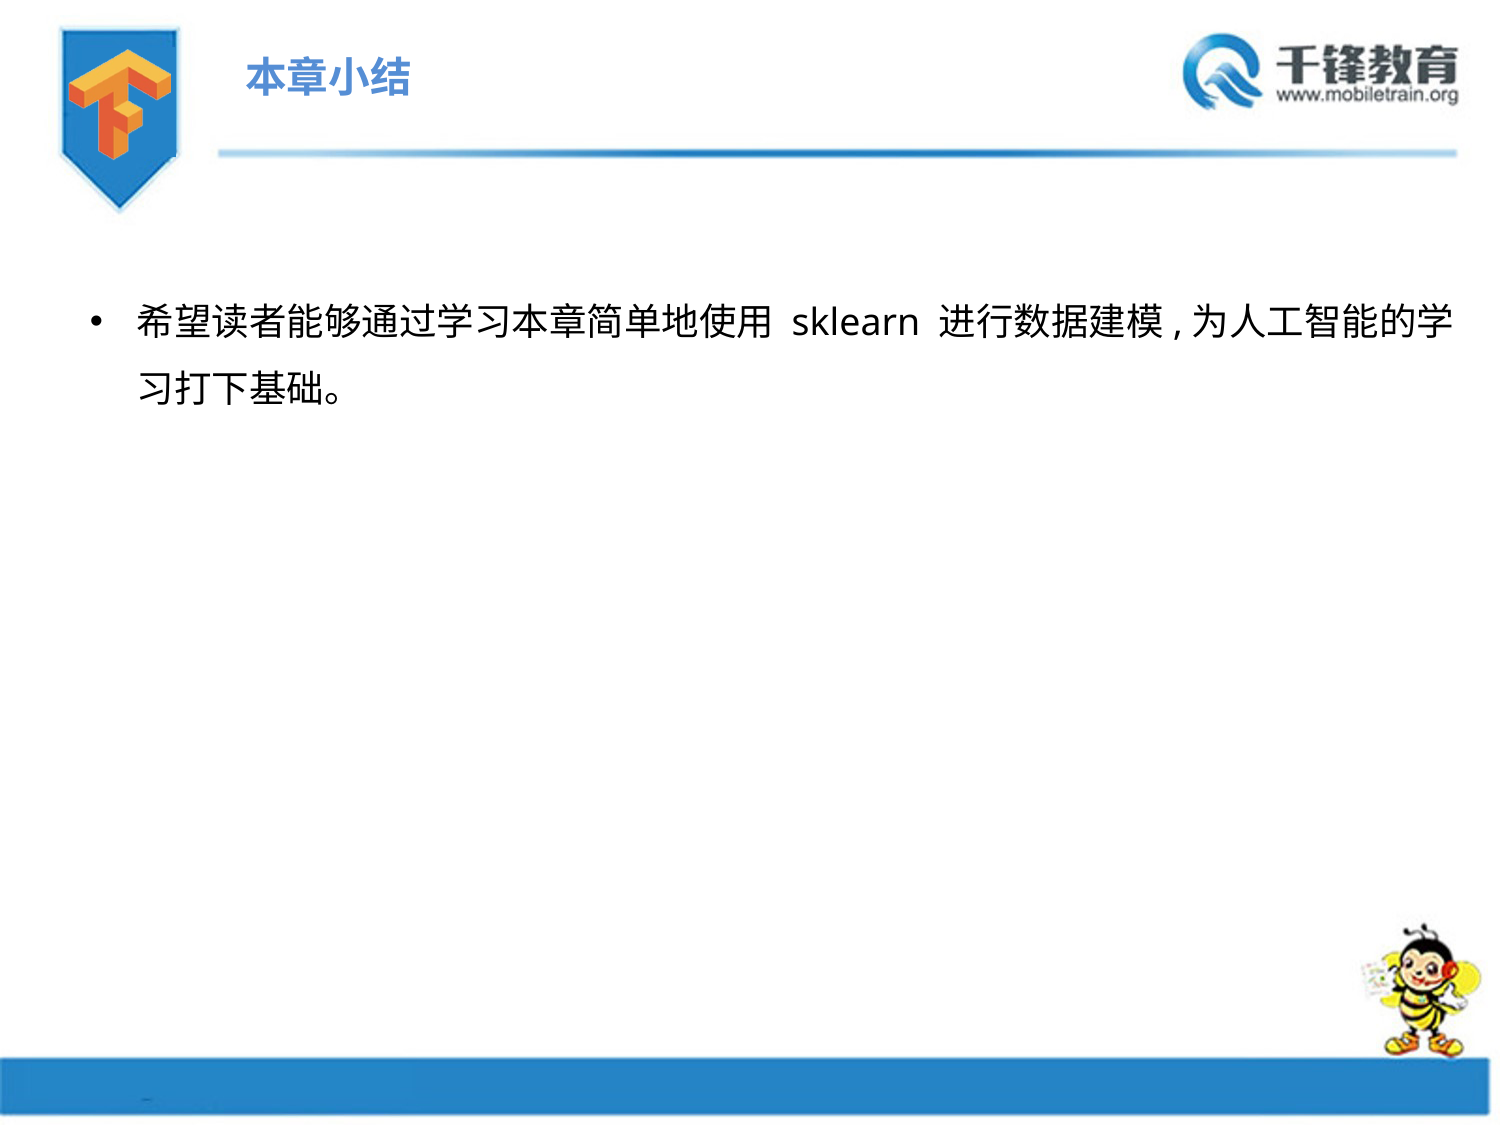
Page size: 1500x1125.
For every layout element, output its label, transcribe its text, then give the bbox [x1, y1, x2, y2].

text_box 本章小结 [230, 29, 1069, 122]
picture [0, 418, 1500, 1125]
text_box 希望读者能够通过学习本章简单地使用 sklearn 进行数据建模,为人工智能的学习打下基础。 [0, 267, 1500, 418]
picture [0, 0, 1500, 267]
